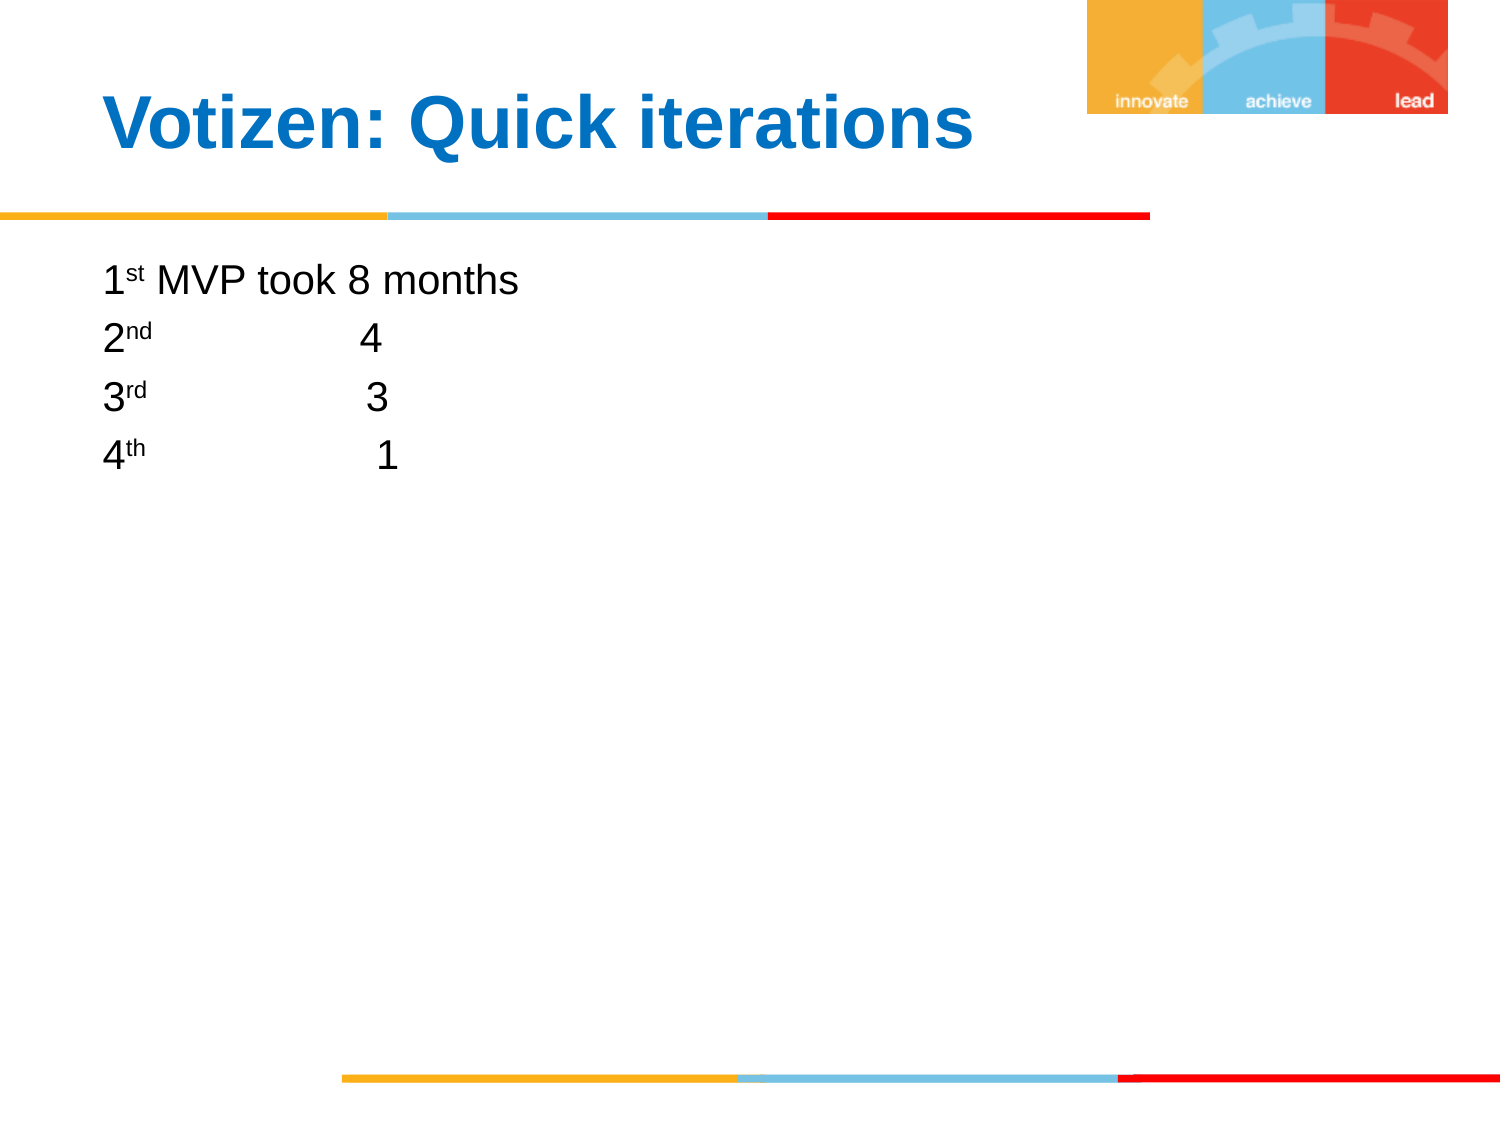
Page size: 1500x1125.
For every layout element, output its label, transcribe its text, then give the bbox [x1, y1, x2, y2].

list Votizen: Quick iterations [50, 24, 1088, 213]
list 1st MVP took 8 months 2nd 4 3rd 3 4th 1 [50, 245, 1400, 988]
picture [1087, 0, 1448, 114]
